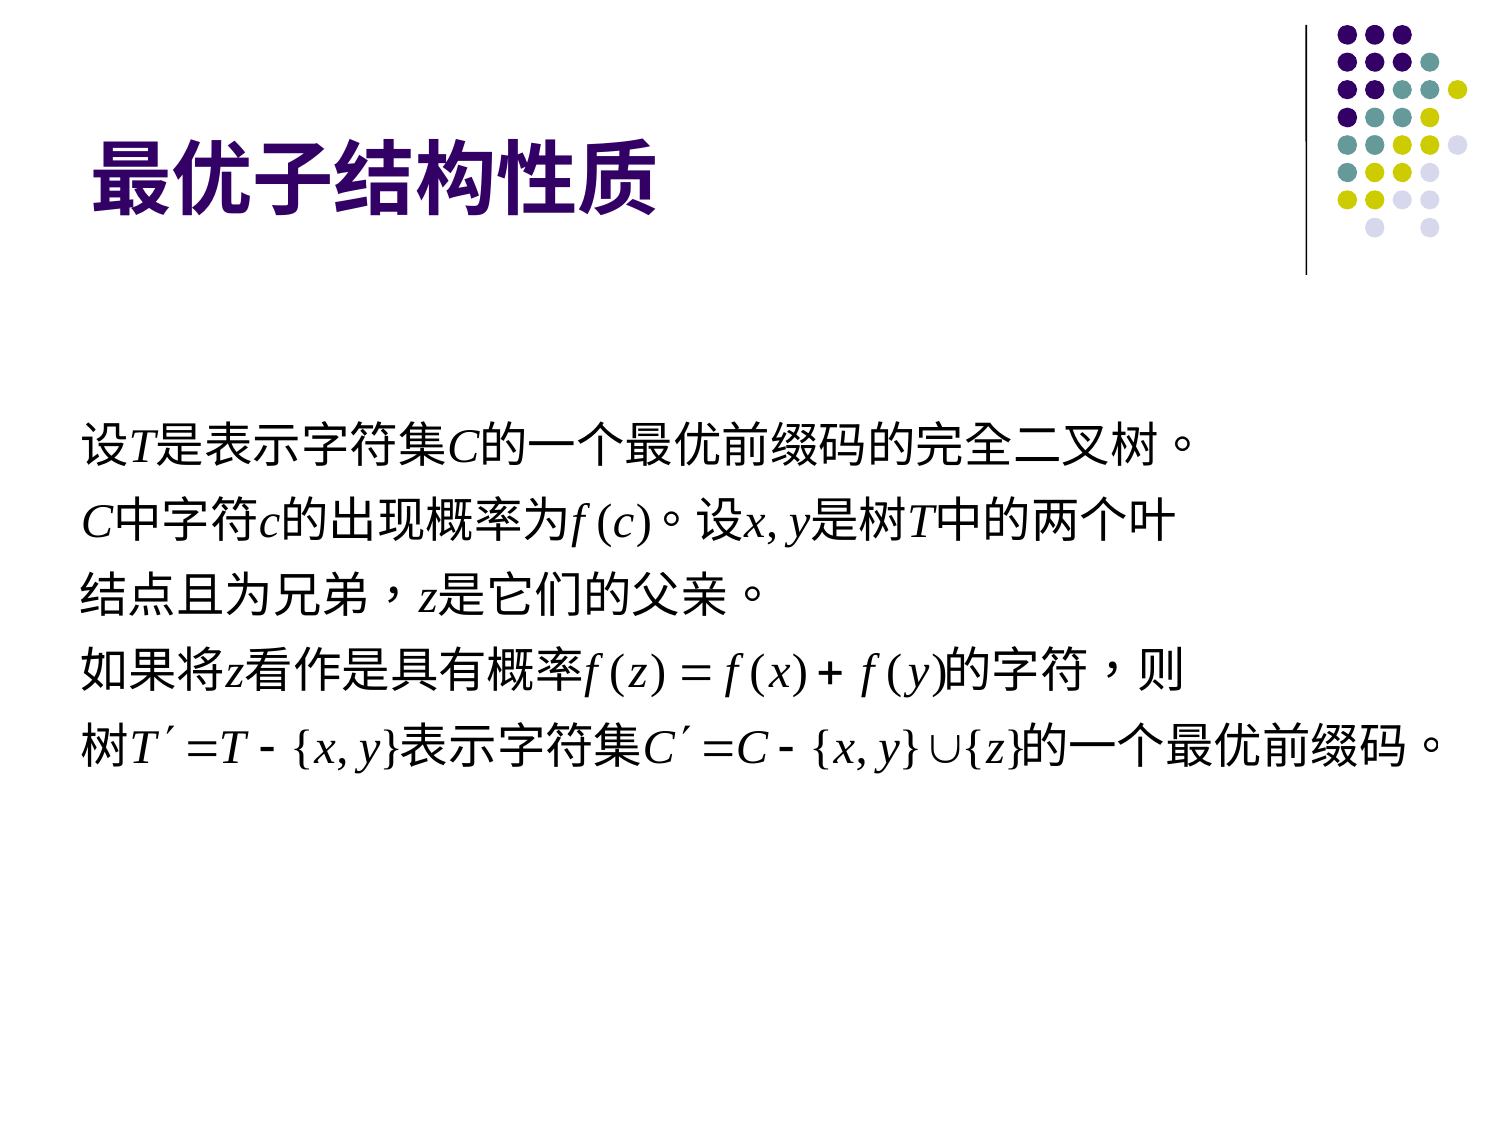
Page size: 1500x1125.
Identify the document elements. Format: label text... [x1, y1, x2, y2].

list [74, 412, 1438, 858]
title 最优子结构性质 [75, 20, 1313, 233]
